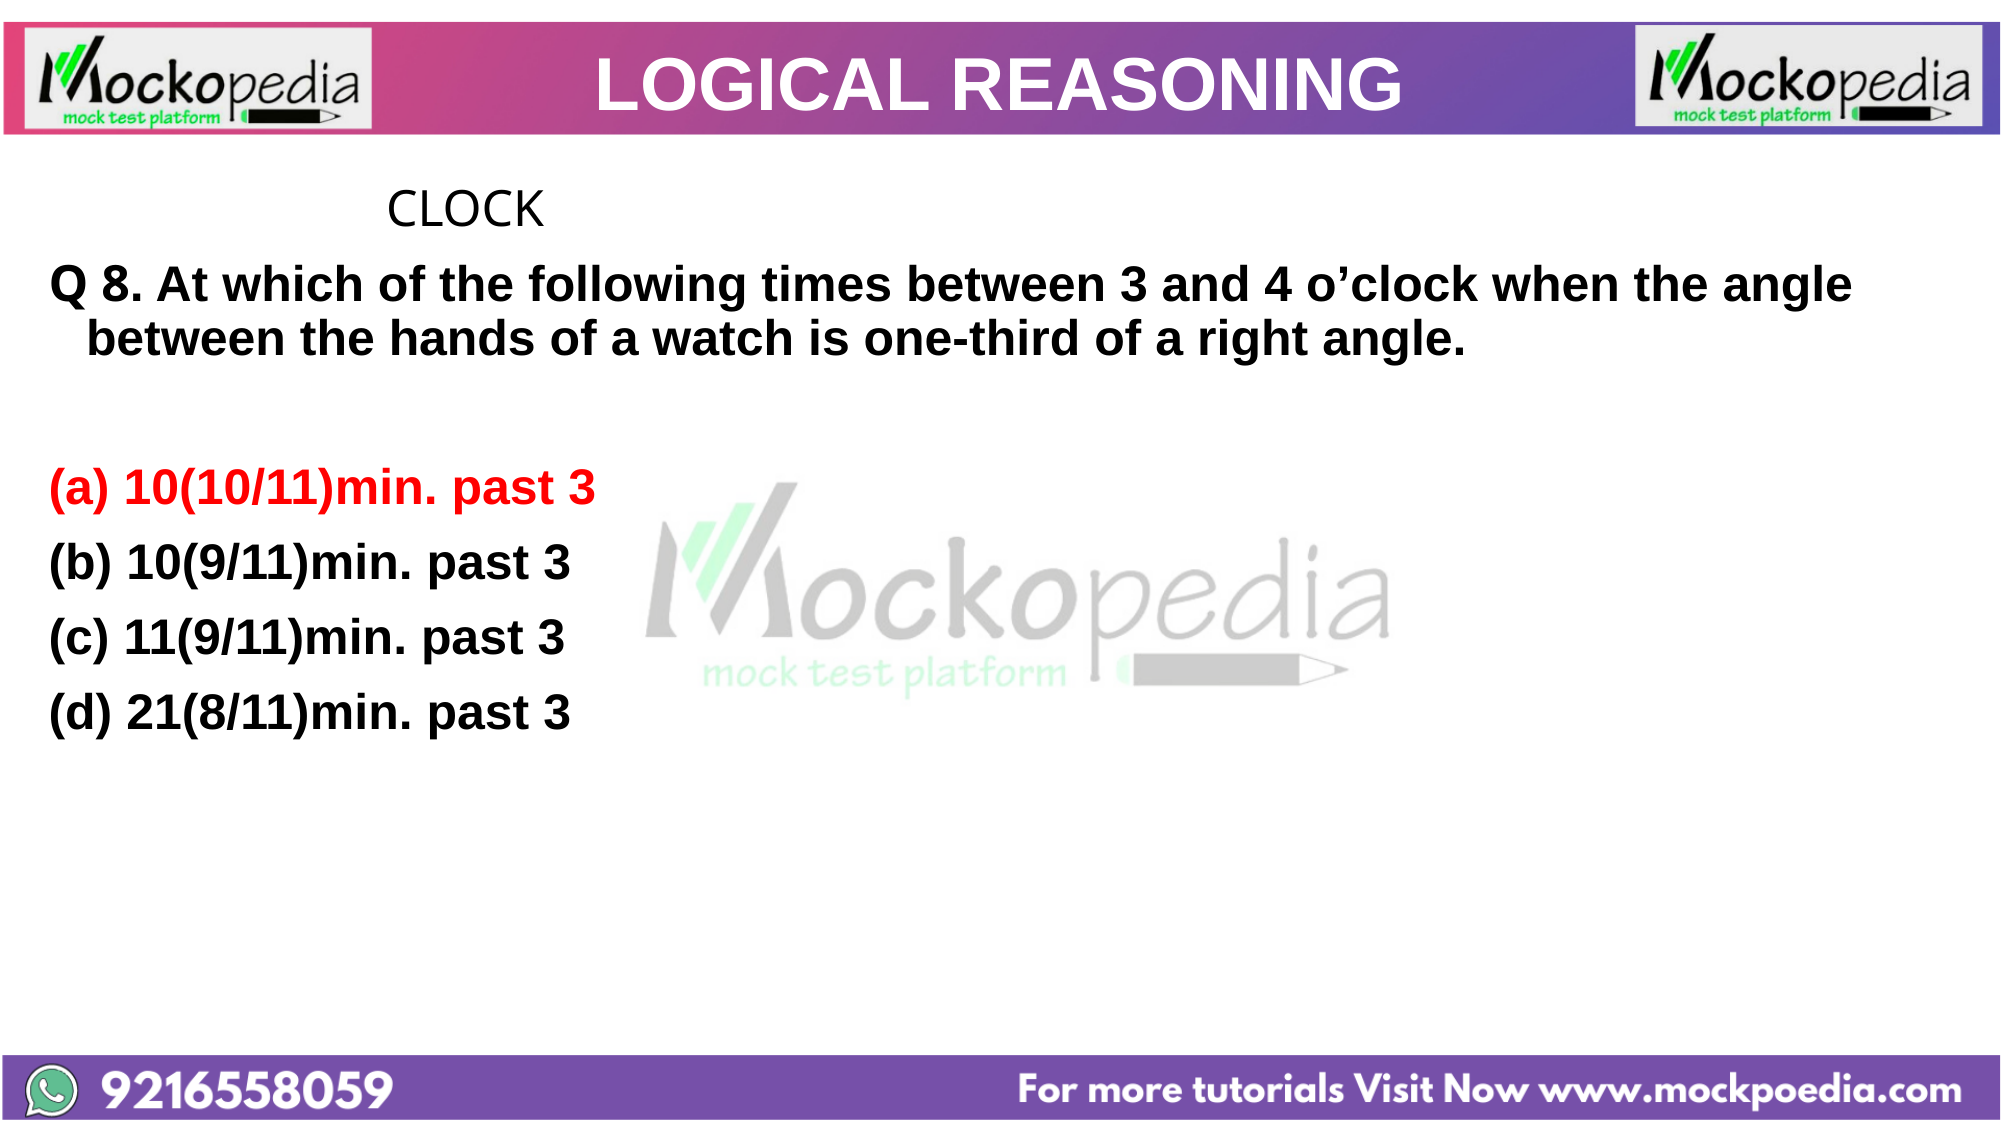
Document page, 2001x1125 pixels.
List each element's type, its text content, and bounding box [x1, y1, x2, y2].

picture [0, 0, 2001, 1125]
list CLOCK Q 8. At which of the following times between 3 and 4 o’clock when the angle between the hands of a watch is one-third of a right angle. (a) 10(10/11)min. past 3 (b) 10(9/11)min. past 3 (c) 11(9/11)min. past 3 (d) 21(8/11)min. past 3 [33, 175, 1959, 1053]
title LOGICAL REASONING [41, 31, 1959, 142]
